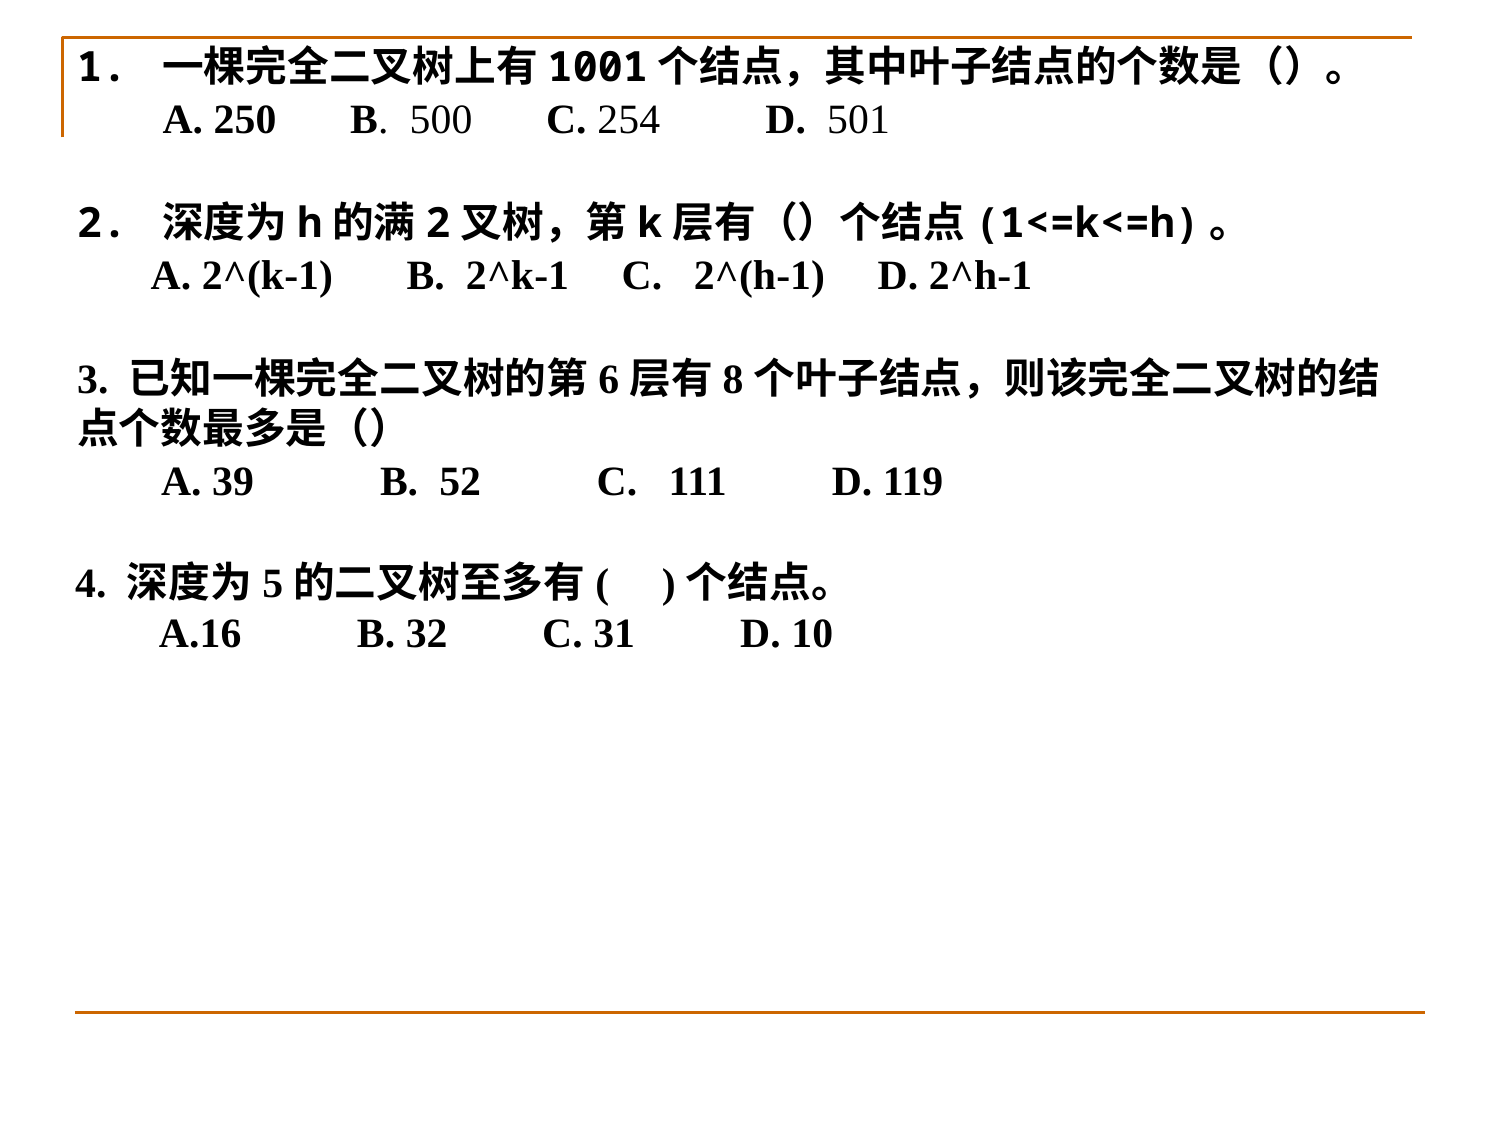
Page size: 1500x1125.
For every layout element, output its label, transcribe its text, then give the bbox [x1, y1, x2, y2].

text_box 1. 一棵完全二叉树上有1001个结点，其中叶子结点的个数是（）。 A. 250 B. 500 C. 254 D. 501 2. 深度为h的满2叉树，第k层有（）个结点(1<=k<=h)。 A. 2^(k-1) B. 2^k-1 C. 2^(h-1) D. 2^h-1 3. 已知一棵完全二叉树的第6层有8个叶子结点，则该完全二叉树的结点个数最多是（） A. 39 B. 52 C. 111 D. 119 4. 深度为5的二叉树至多有( )个结点。 A.16 B. 32 C. 31 D. 10 [75, 37, 1475, 1125]
